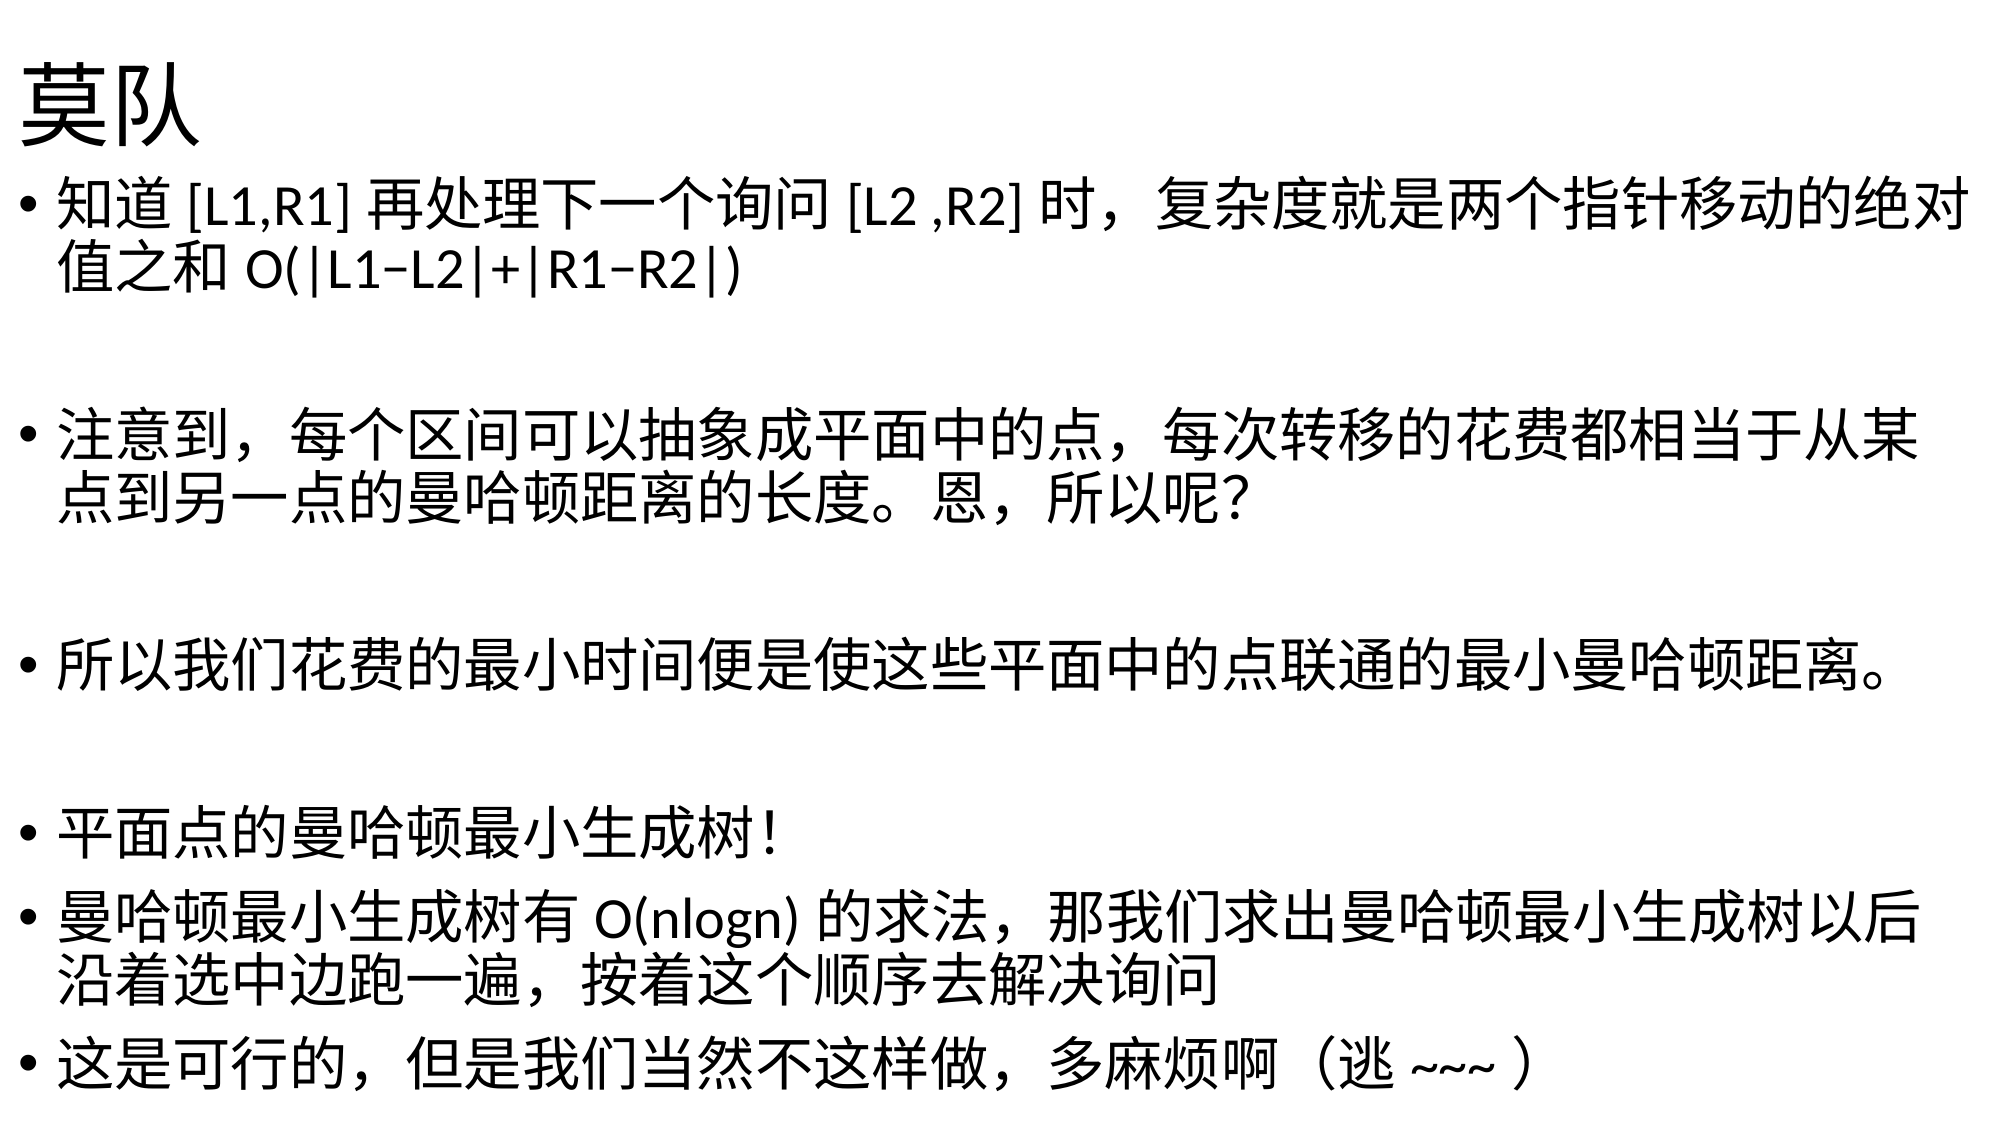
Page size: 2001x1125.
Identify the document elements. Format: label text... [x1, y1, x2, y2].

title 莫队 [3, 0, 1729, 77]
list 知道[L1,R1]再处理下一个询问[L2 ,R2]时，复杂度就是两个指针移动的绝对值之和O(|L1−L2|+|R1−R2|) 注意到，每个区间可以抽象成平面中的点，每次转移的花费都相当于从某点到另一点的曼哈顿距离的长度。恩，所以呢？ 所以我们花费的最小时间便是使这些平面中的点联通的最小曼哈顿距离。 平面点的曼哈顿最小生成树！ 曼哈顿最小生成树有O(nlogn)的求法，那我们求出曼哈顿最小生成树以后沿着选中边跑一遍，按着这个顺序去解决询问 这是可行的，但是我们当然不这样做，多麻烦啊（逃~~~） [3, 77, 1994, 1125]
